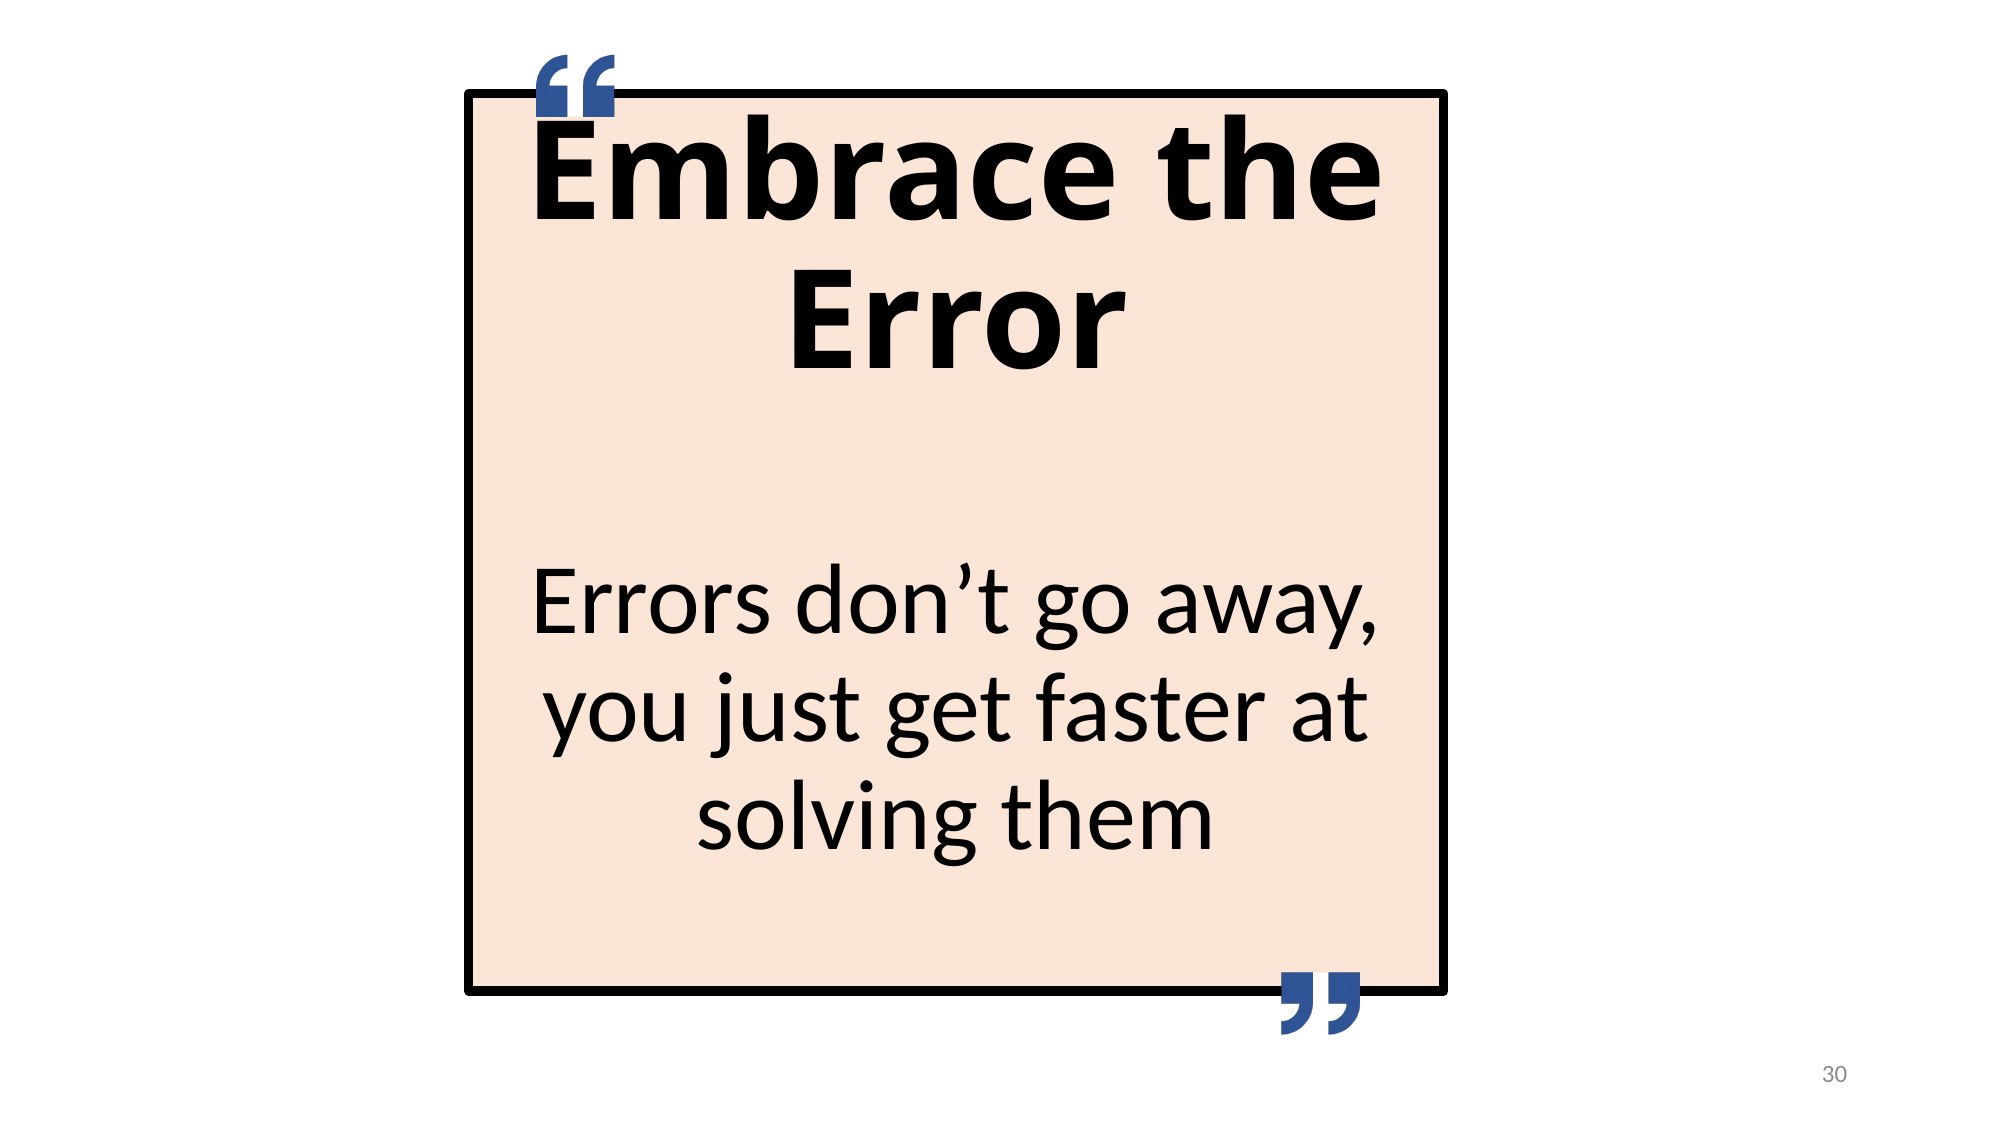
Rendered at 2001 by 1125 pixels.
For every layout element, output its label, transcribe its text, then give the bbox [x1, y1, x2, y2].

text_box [1245, 928, 1396, 1079]
list Embrace the Error Errors don’t go away, you just get faster at solving them [468, 93, 1444, 992]
slide_number 30 [1412, 1042, 1863, 1103]
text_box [499, 10, 650, 161]
